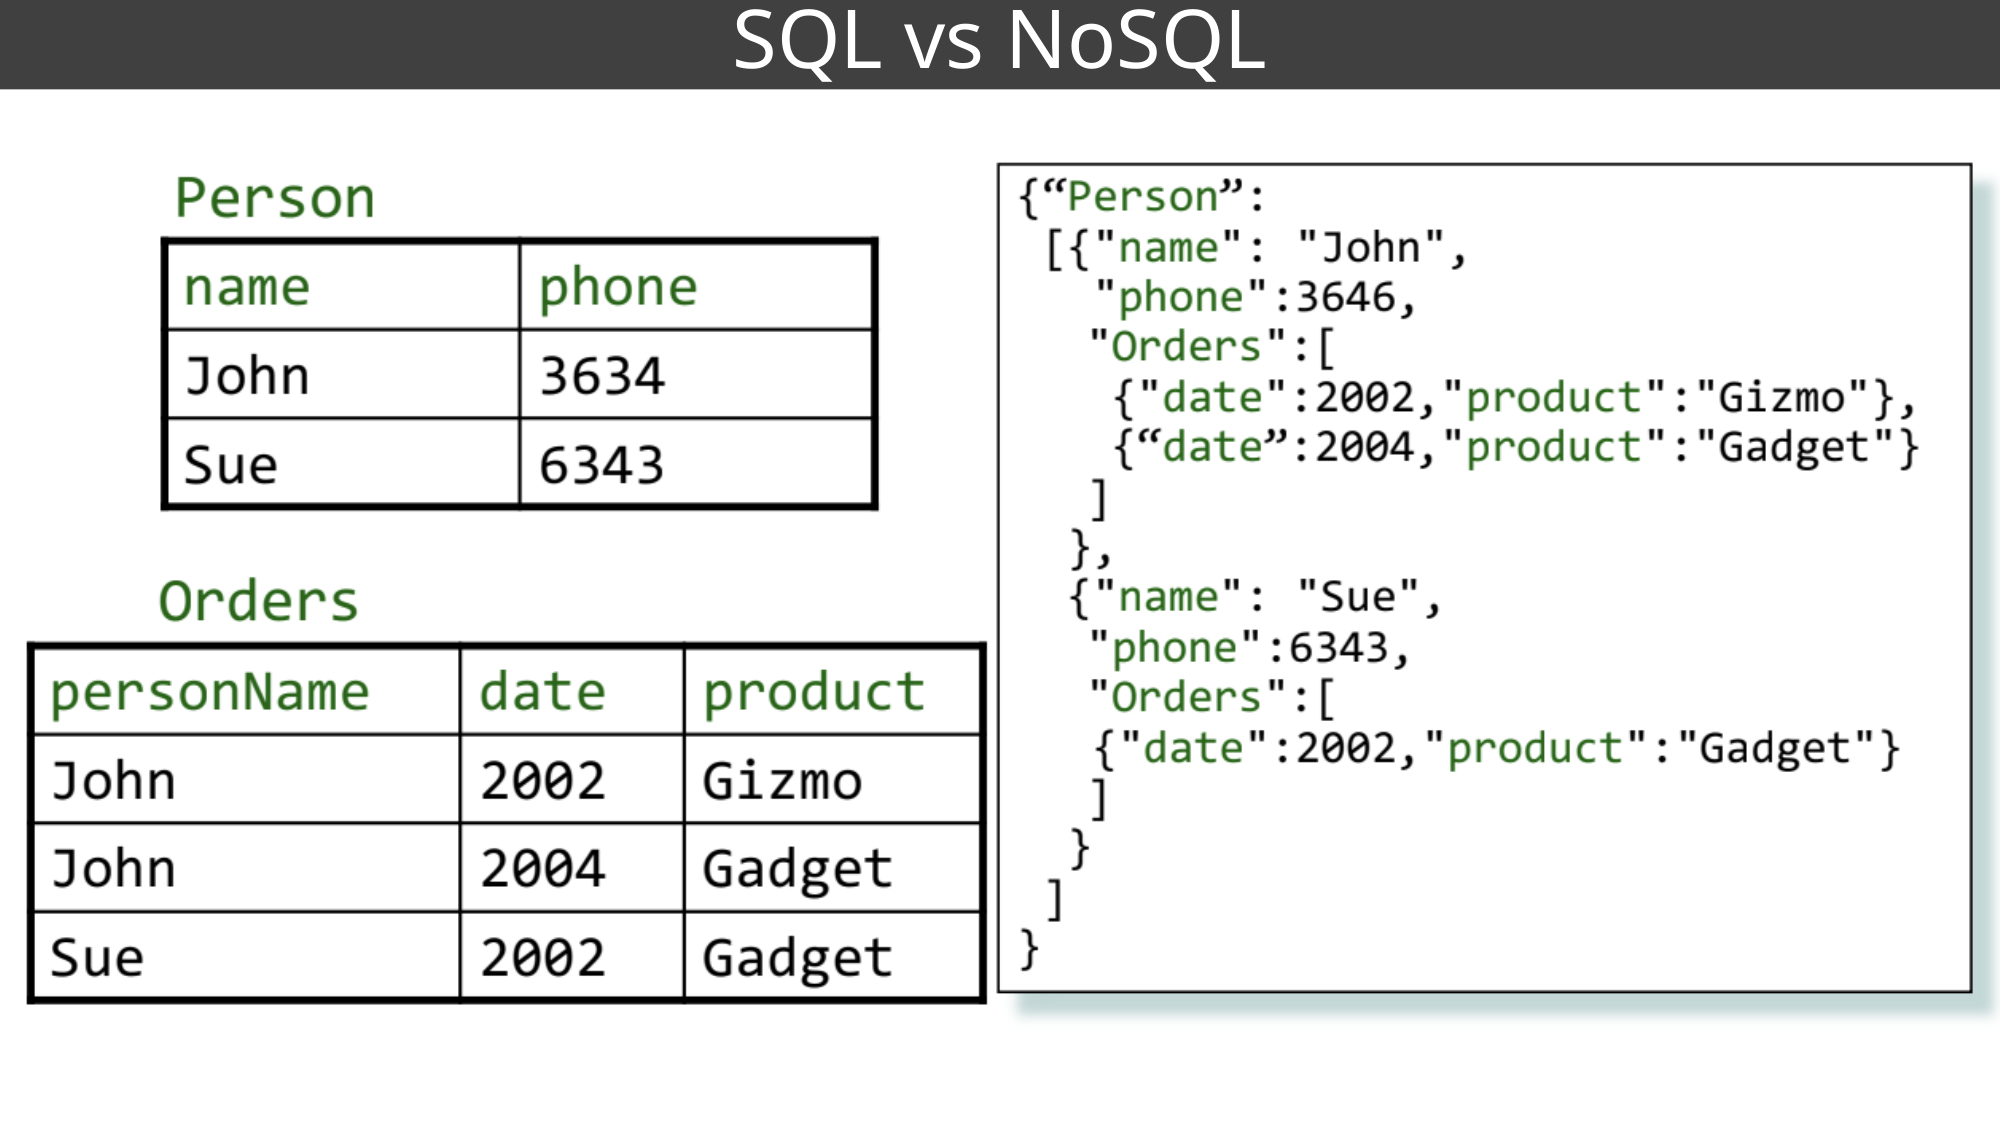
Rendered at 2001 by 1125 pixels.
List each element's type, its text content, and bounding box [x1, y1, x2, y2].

picture [0, 112, 2000, 1043]
title SQL vs NoSQL [0, 0, 2000, 86]
